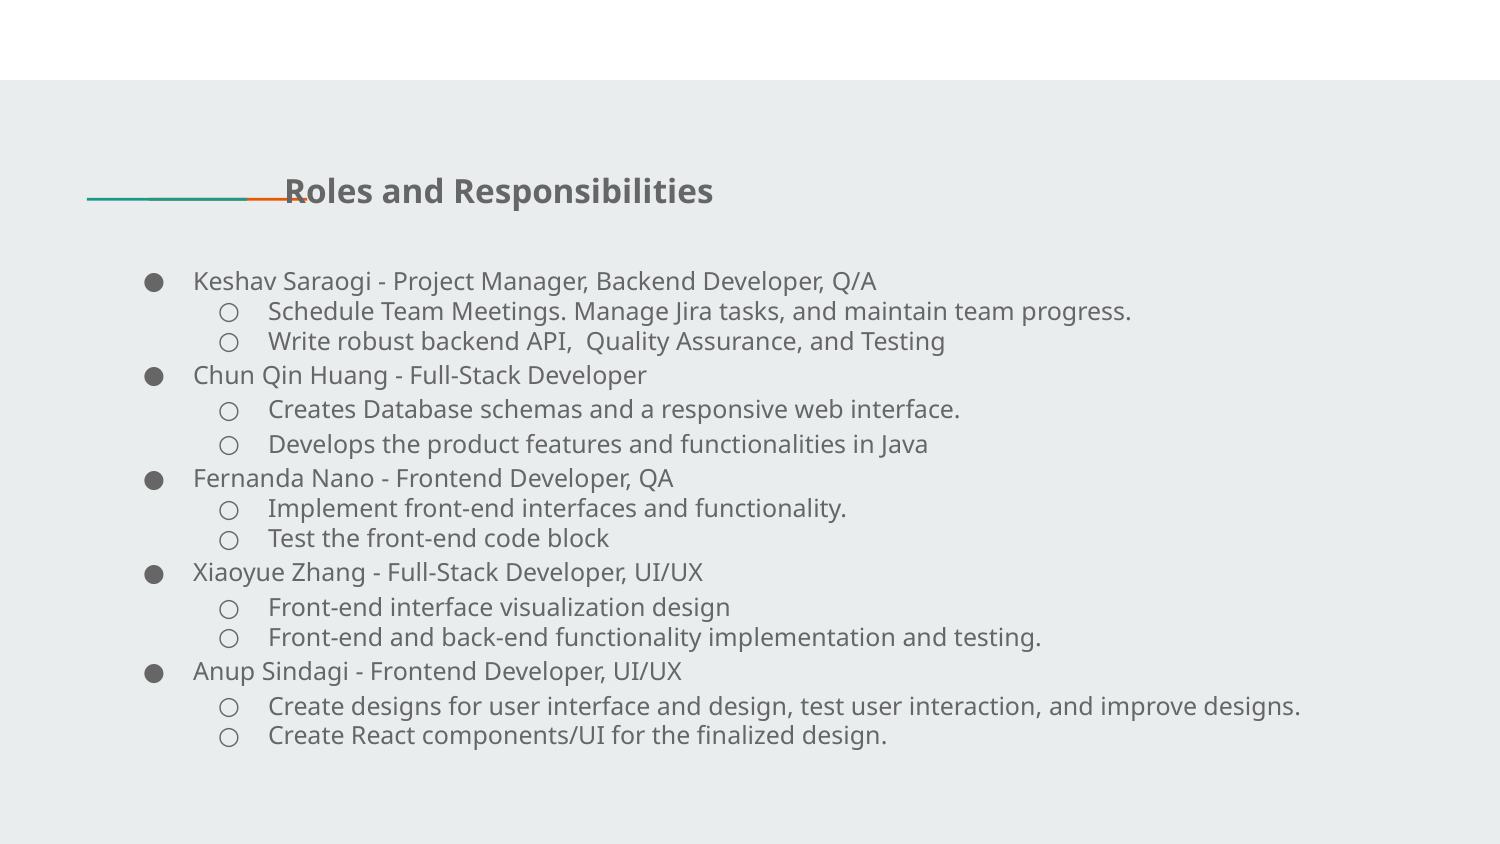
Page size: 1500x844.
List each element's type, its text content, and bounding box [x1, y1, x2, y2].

text_box Keshav Saraogi - Project Manager, Backend Developer, Q/A Schedule Team Meetings. Manage Jira tasks, and maintain team progress. Write robust backend API, Quality Assurance, and Testing Chun Qin Huang - Full-Stack Developer Creates Database schemas and a responsive web interface. Develops the product features and functionalities in Java Fernanda Nano - Frontend Developer, QA Implement front-end interfaces and functionality. Test the front-end code block Xiaoyue Zhang - Full-Stack Developer, UI/UX Front-end interface visualization design Front-end and back-end functionality implementation and testing. Anup Sindagi - Frontend Developer, UI/UX Create designs for user interface and design, test user interaction, and improve designs. Create React components/UI for the finalized design. [103, 250, 1397, 760]
title Roles and Responsibilities [269, 155, 1500, 429]
